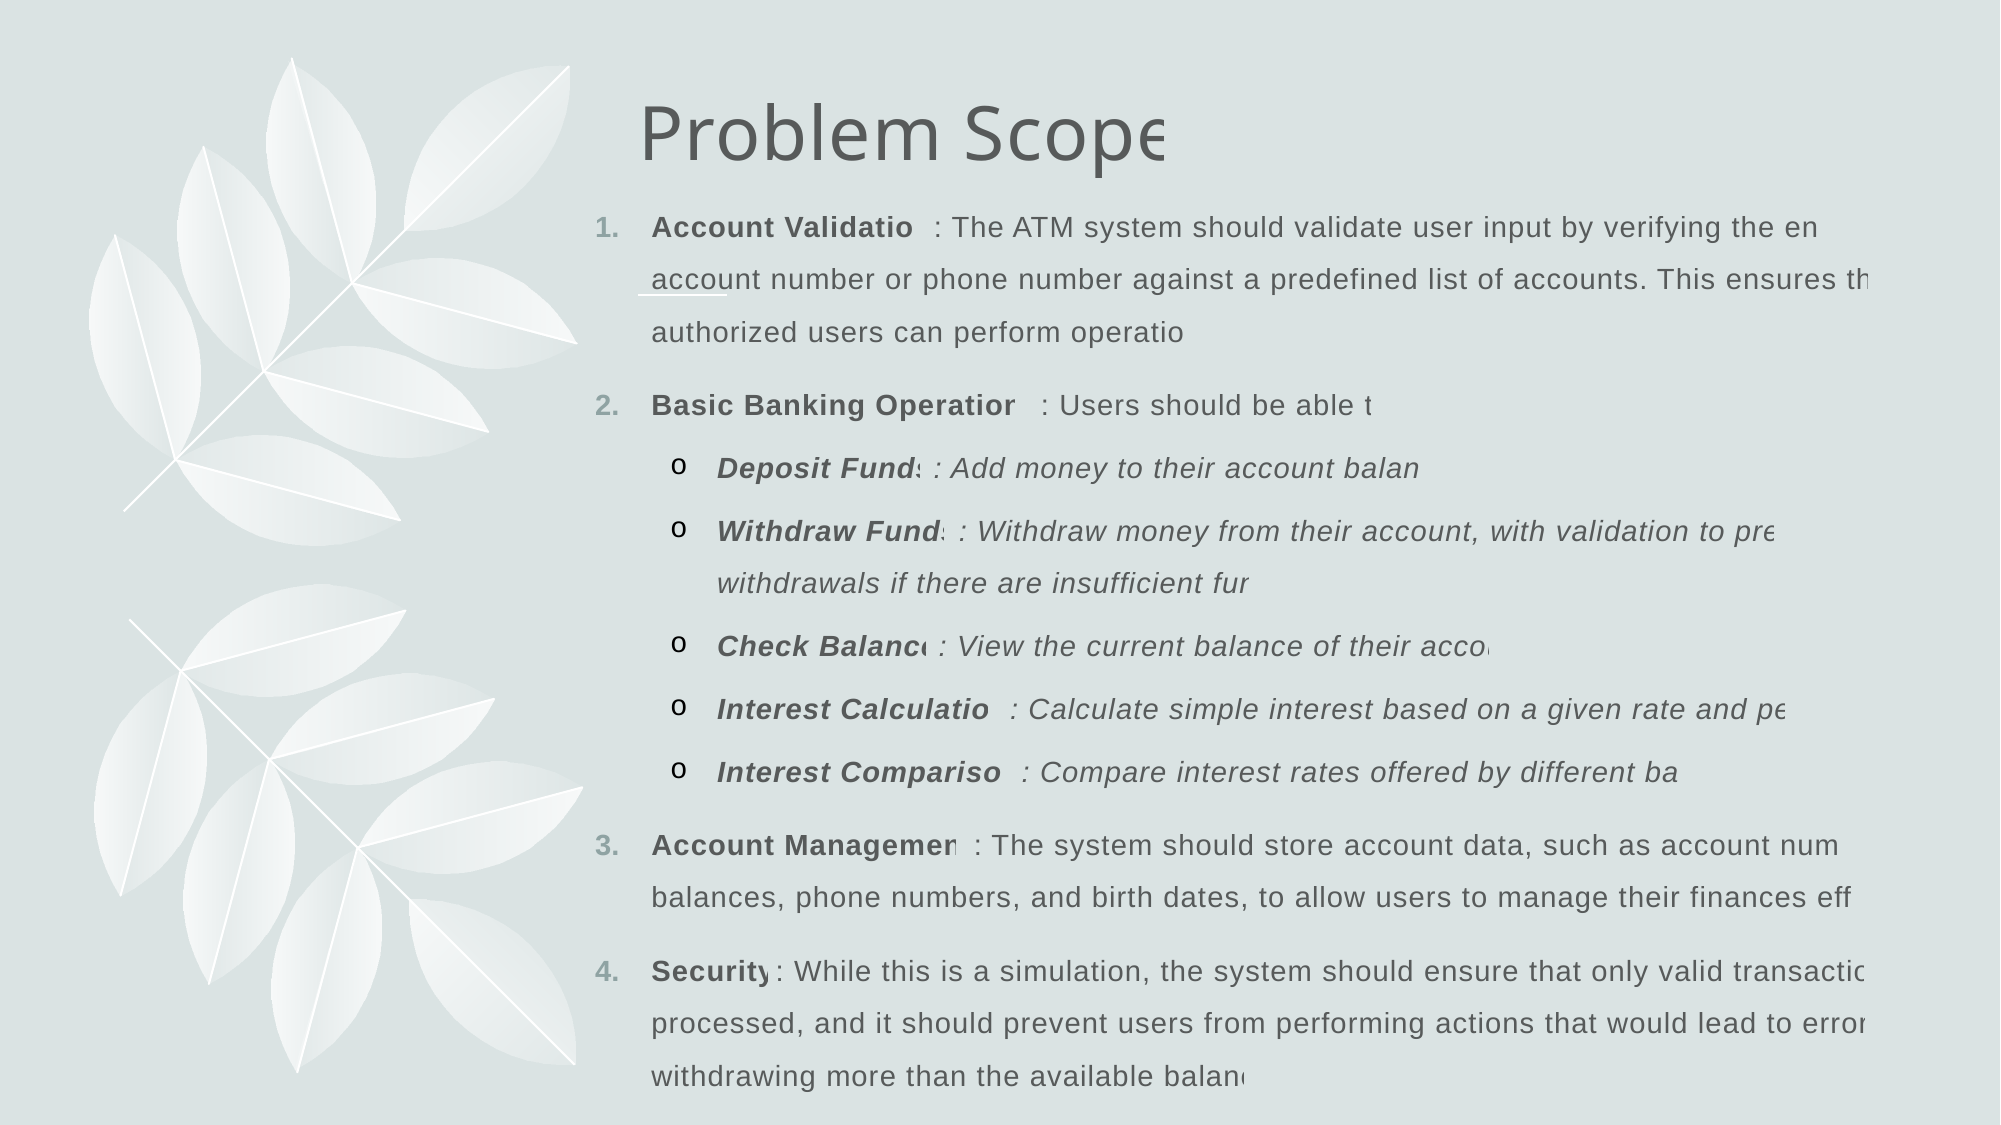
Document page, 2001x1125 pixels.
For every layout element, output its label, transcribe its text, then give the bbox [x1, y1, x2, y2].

title Problem Scope [638, 64, 1900, 183]
text_box Account Validation: The ATM system should validate user input by verifying the entered account number or phone number against a predefined list of accounts. This ensures that only authorized users can perform operations. Basic Banking Operations: Users should be able to: Deposit Funds: Add money to their account balance. Withdraw Funds: Withdraw money from their account, with validation to prevent withdrawals if there are insufficient funds. Check Balance: View the current balance of their account. Interest Calculation: Calculate simple interest based on a given rate and period. Interest Comparison: Compare interest rates offered by different banks. Account Management: The system should store account data, such as account numbers, balances, phone numbers, and birth dates, to allow users to manage their finances efficiently. Security: While this is a simulation, the system should ensure that only valid transactions are processed, and it should prevent users from performing actions that would lead to errors (e.g., withdrawing more than the available balance). [580, 183, 2000, 1110]
